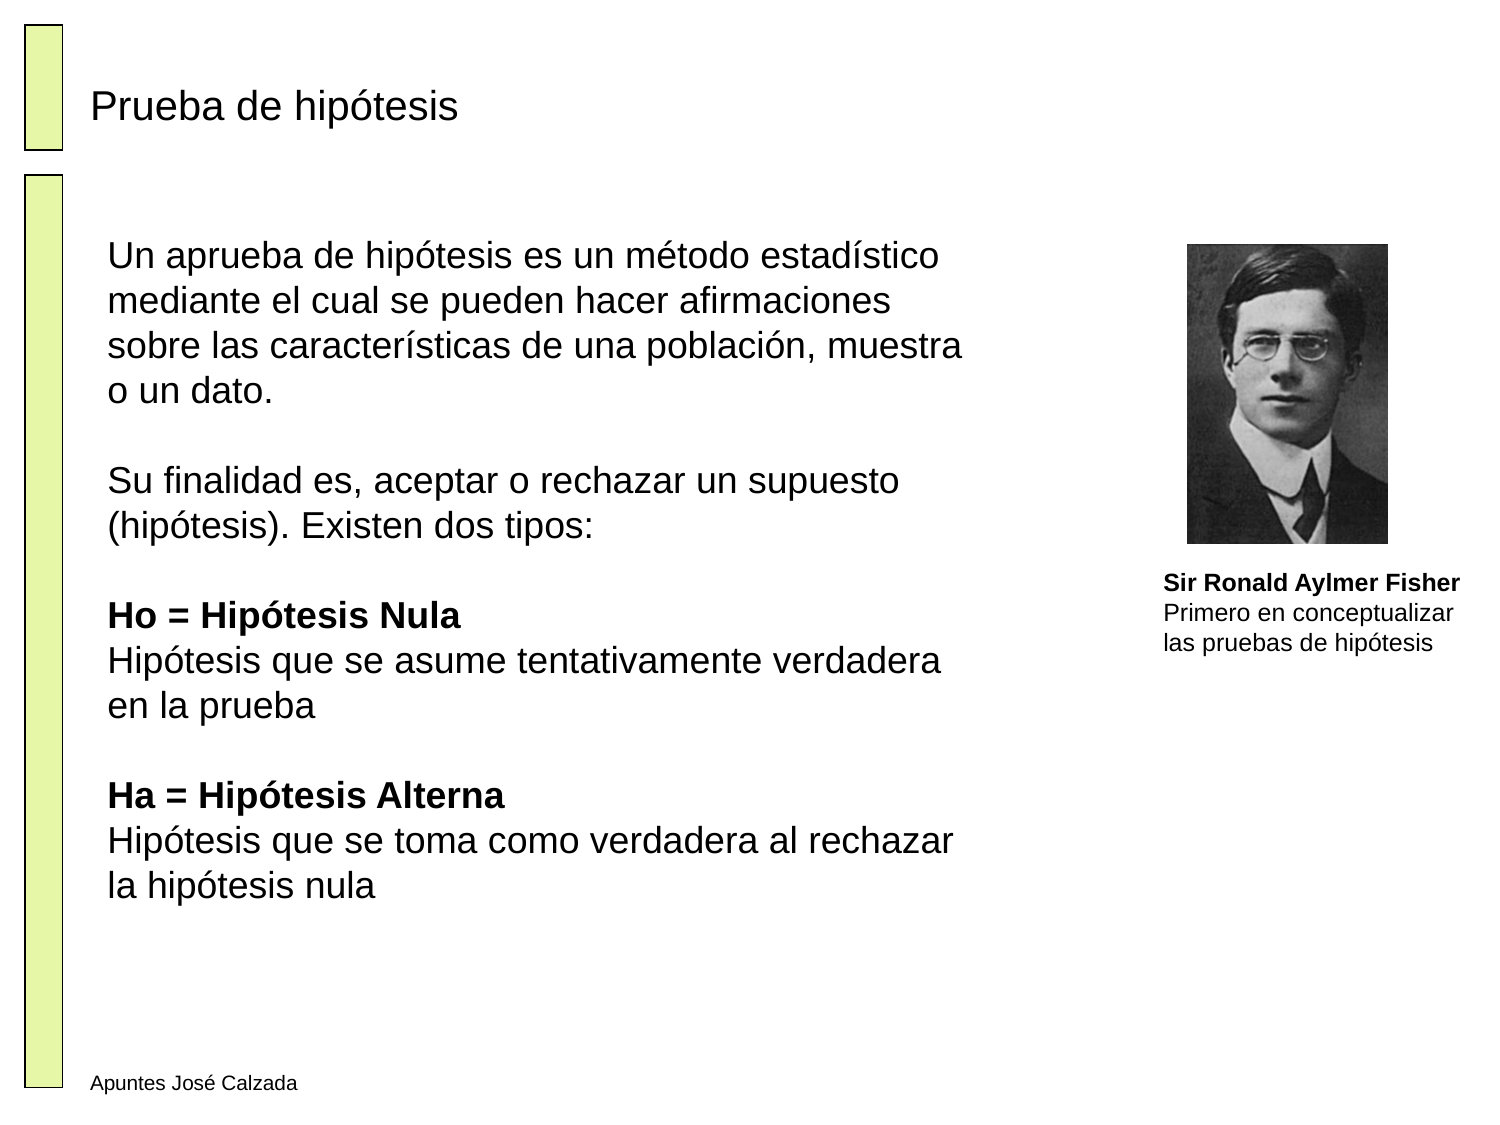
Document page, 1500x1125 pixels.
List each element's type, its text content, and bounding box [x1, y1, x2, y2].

picture [1187, 244, 1388, 544]
text_box Un aprueba de hipótesis es un método estadístico mediante el cual se pueden hacer afirmaciones sobre las características de una población, muestra o un dato. Su finalidad es, aceptar o rechazar un supuesto (hipótesis). Existen dos tipos: Ho = Hipótesis Nula Hipótesis que se asume tentativamente verdadera en la prueba Ha = Hipótesis Alterna Hipótesis que se toma como verdadera al rechazar la hipótesis nula [92, 224, 981, 1094]
title Prueba de hipótesis [75, 45, 1425, 163]
text_box Sir Ronald Aylmer Fisher Primero en conceptualizar las pruebas de hipótesis [1148, 559, 1496, 665]
slide_number Apuntes José Calzada [74, 1062, 426, 1103]
